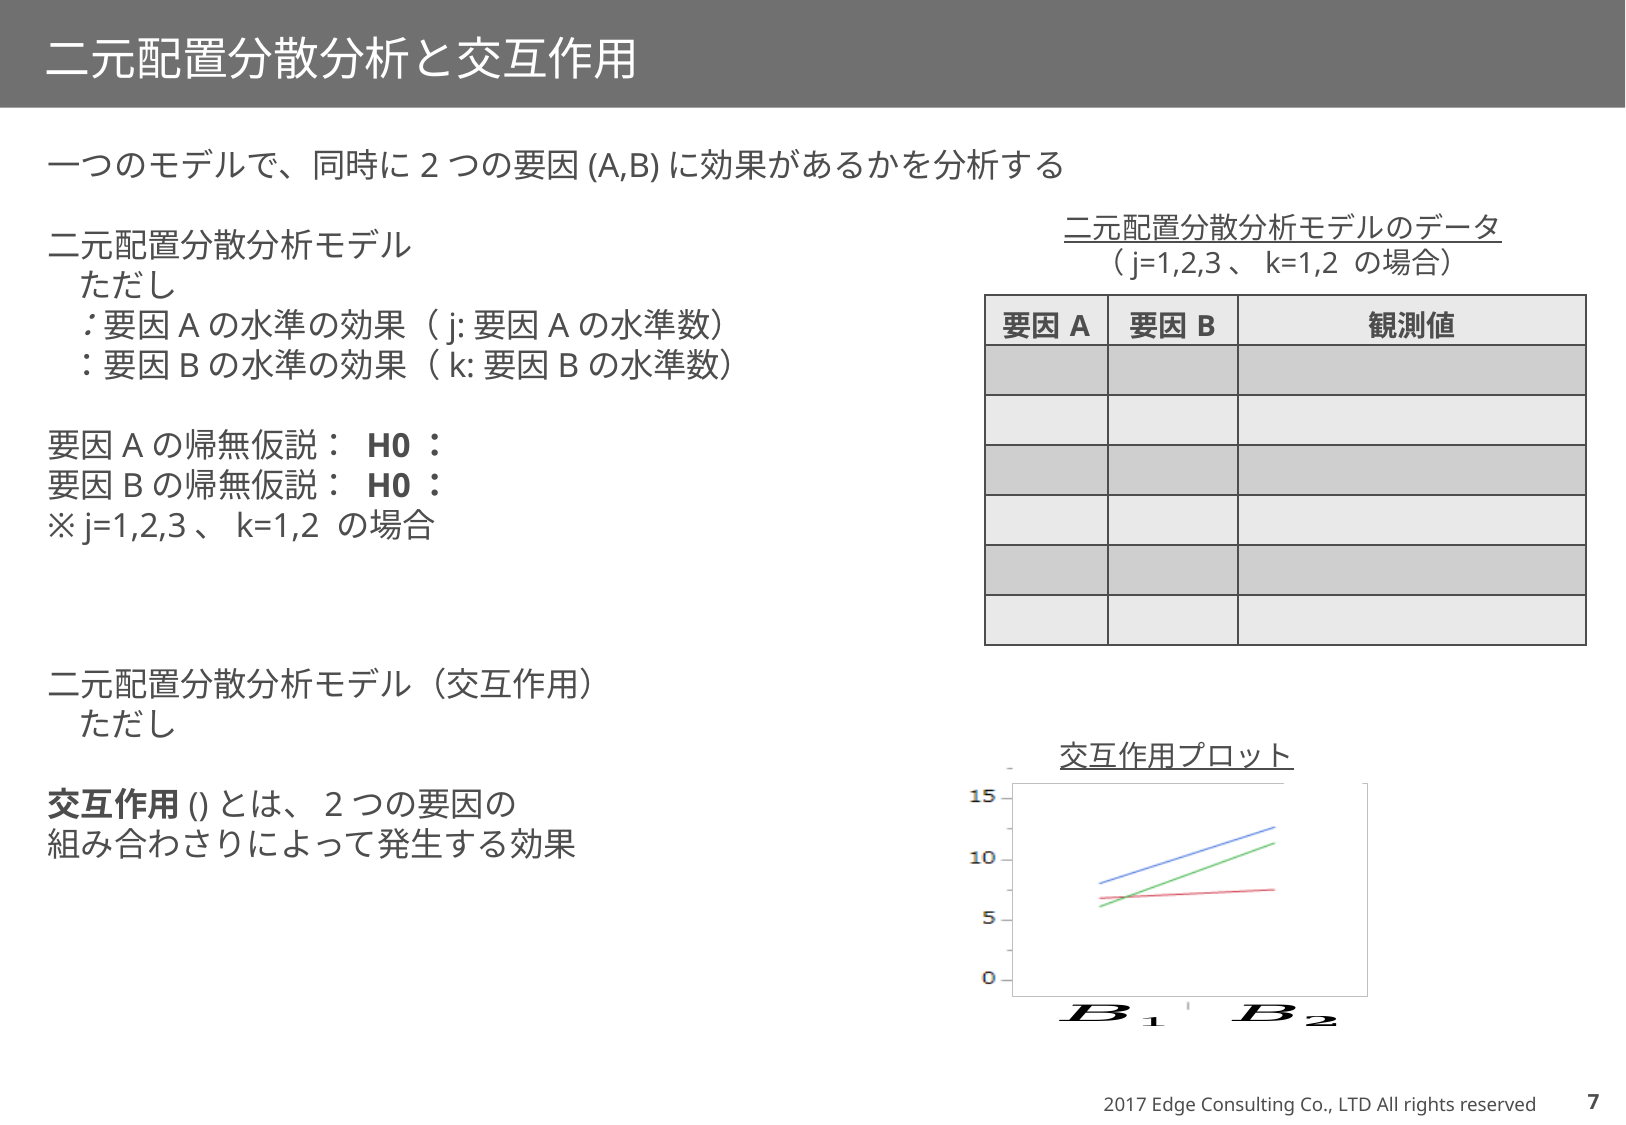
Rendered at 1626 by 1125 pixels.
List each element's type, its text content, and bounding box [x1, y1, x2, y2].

text_box 二元配置分散分析モデルのデータ （j=1,2,3、k=1,2 の場合） [1038, 202, 1528, 287]
text_box 交互作用プロット [999, 729, 1355, 751]
title 二元配置分散分析と交互作用 [44, 25, 1581, 90]
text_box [913, 753, 1368, 1047]
slide_number 6 [1220, 1081, 1600, 1124]
